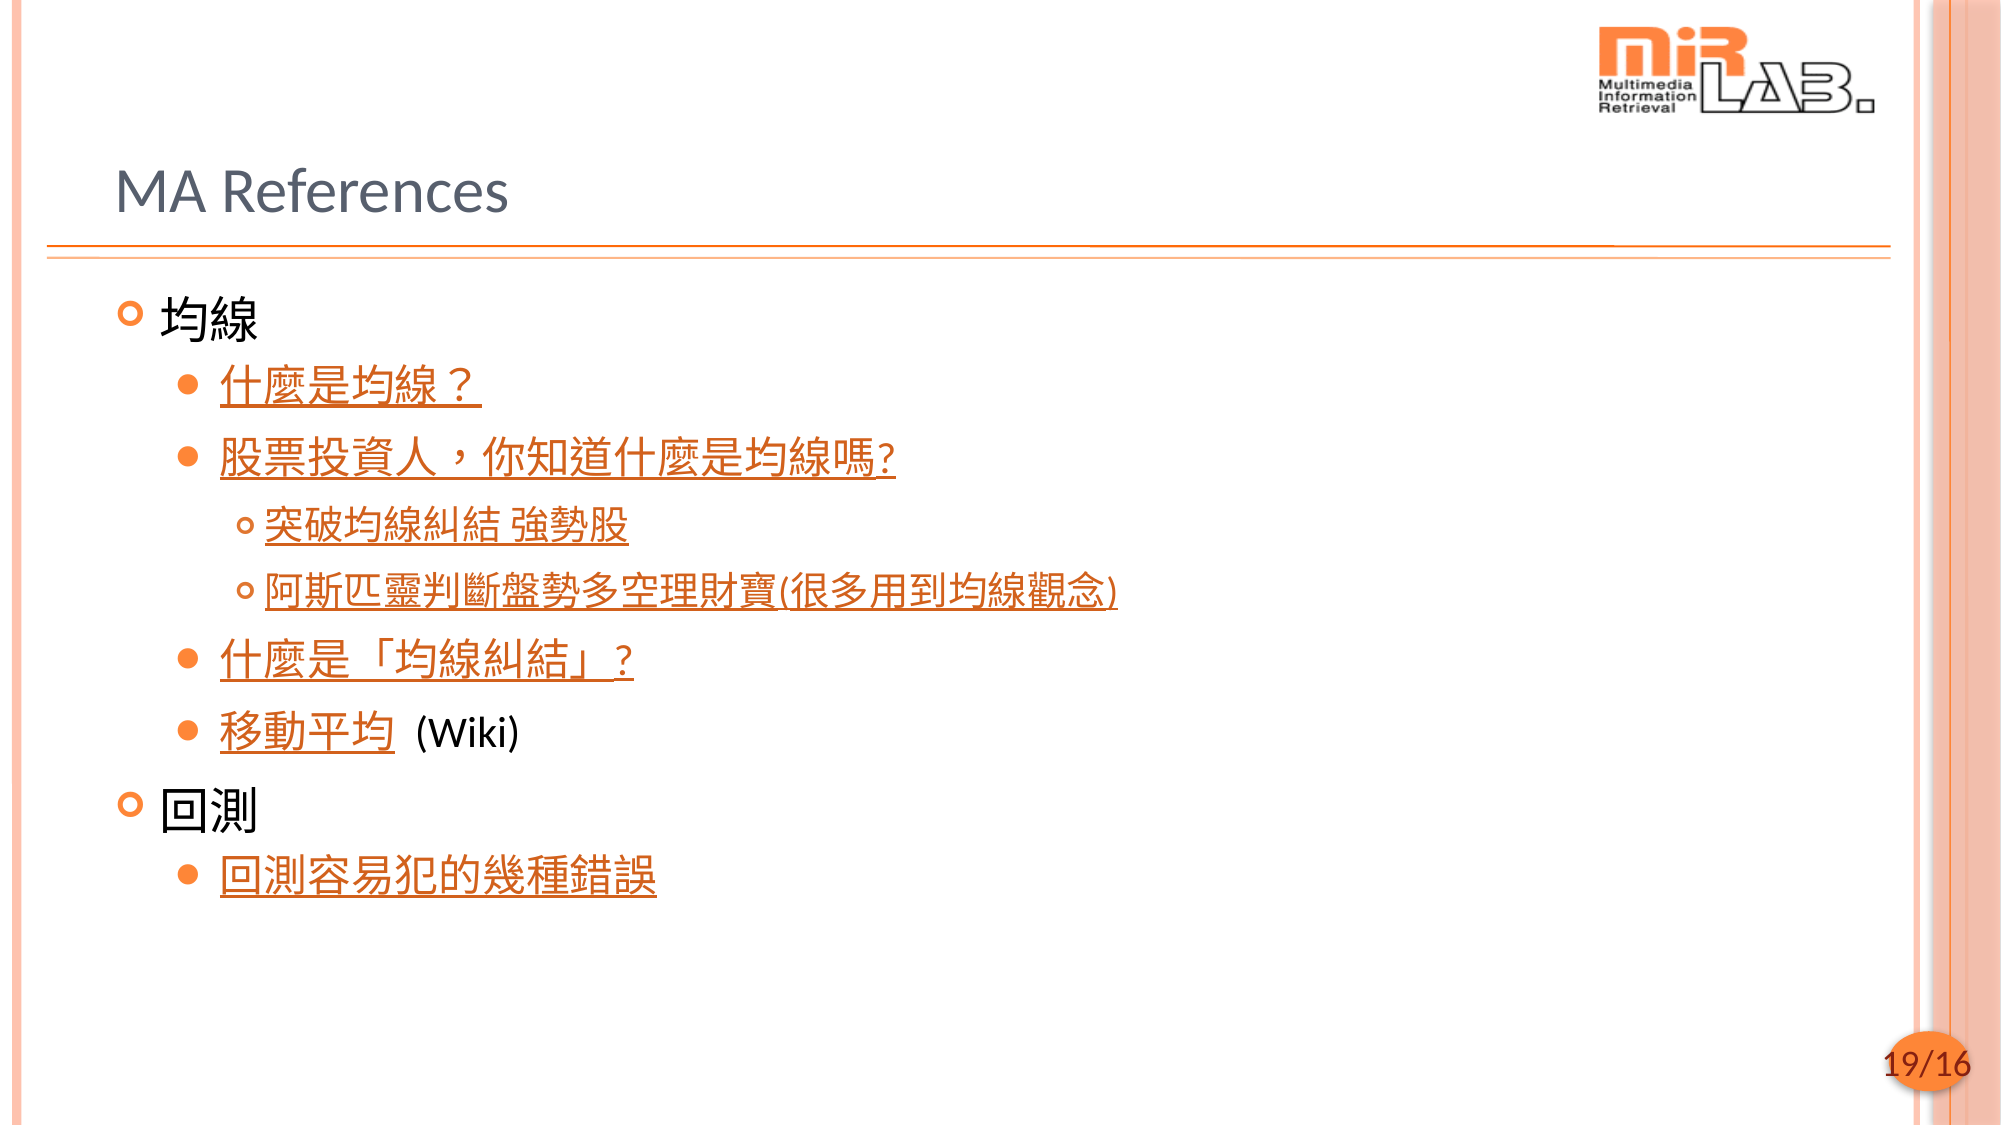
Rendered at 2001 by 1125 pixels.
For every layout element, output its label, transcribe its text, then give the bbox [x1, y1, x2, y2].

picture [1593, 22, 1878, 118]
title MA References [99, 45, 1734, 233]
list 均線 什麼是均線？ 股票投資人，你知道什麼是均線嗎? 突破均線糾結 強勢股 阿斯匹靈判斷盤勢多空理財寶(很多用到均線觀念) 什麼是「均線糾結」? 移動平均 (Wiki) 回測 回測容易犯的幾種錯誤 [99, 281, 1734, 1062]
